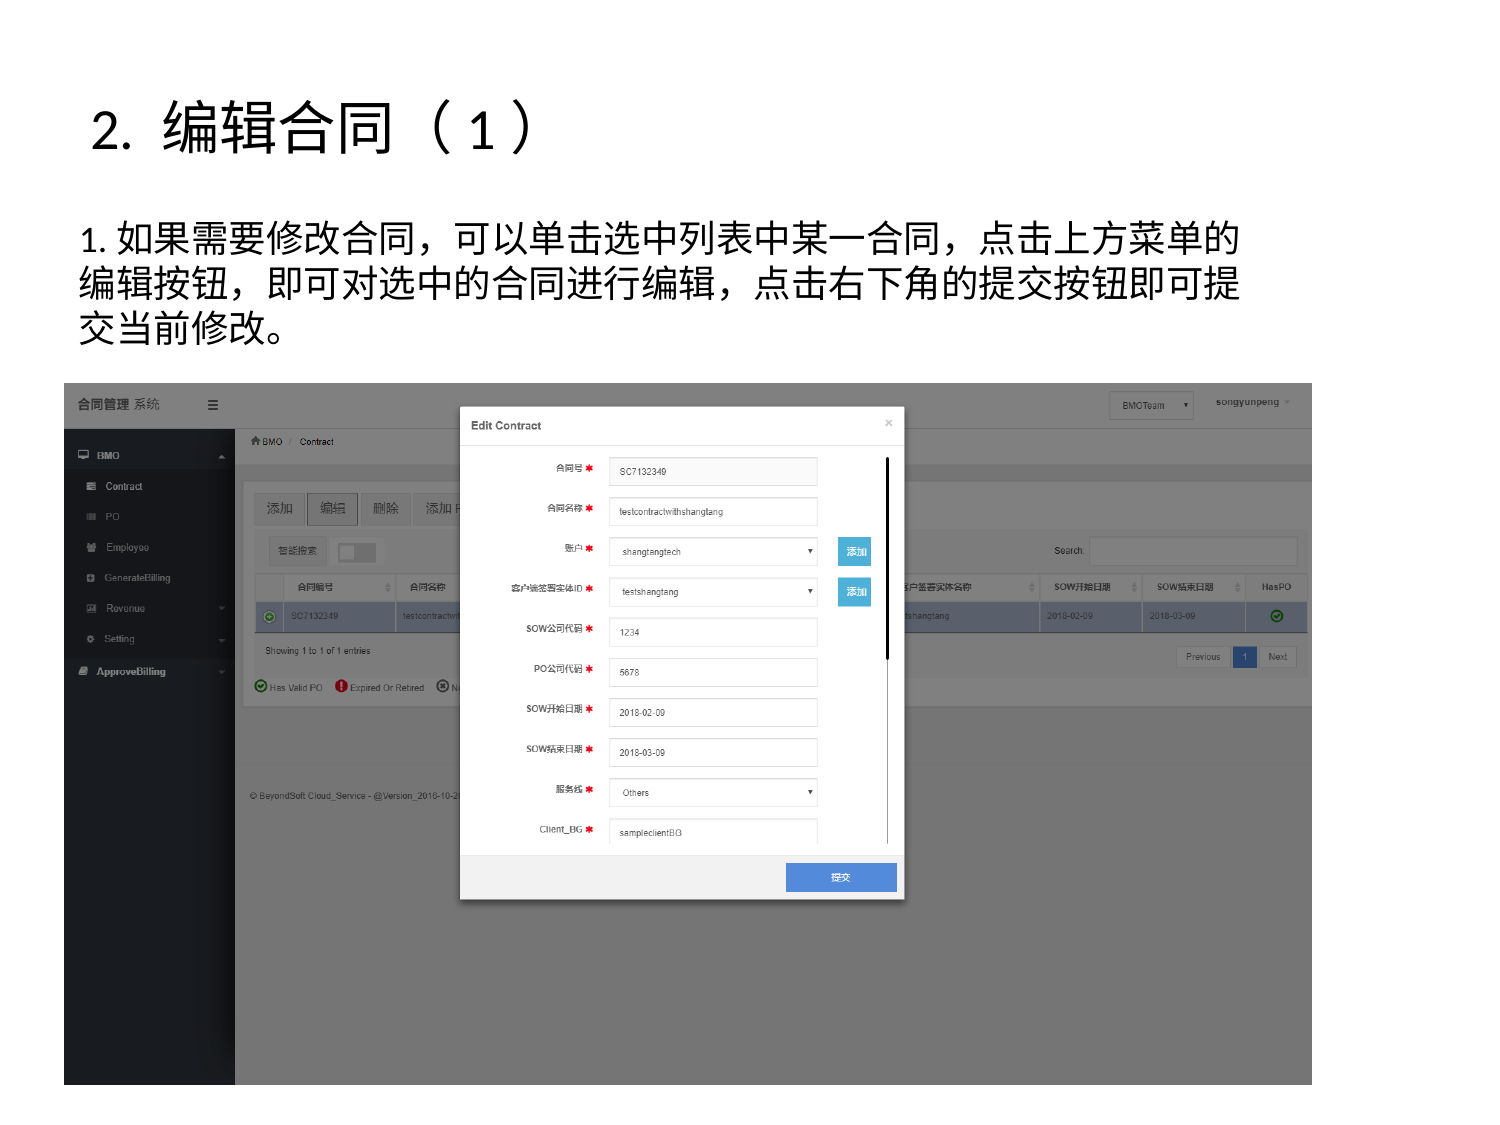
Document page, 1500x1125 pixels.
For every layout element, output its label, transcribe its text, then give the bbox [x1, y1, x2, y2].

picture [63, 383, 1312, 1085]
text_box 1.如果需要修改合同，可以单击选中列表中某一合同，点击上方菜单的编辑按钮，即可对选中的合同进行编辑，点击右下角的提交按钮即可提交当前修改。 [64, 208, 1293, 358]
title 2. 编辑合同（1） [75, 45, 1425, 209]
